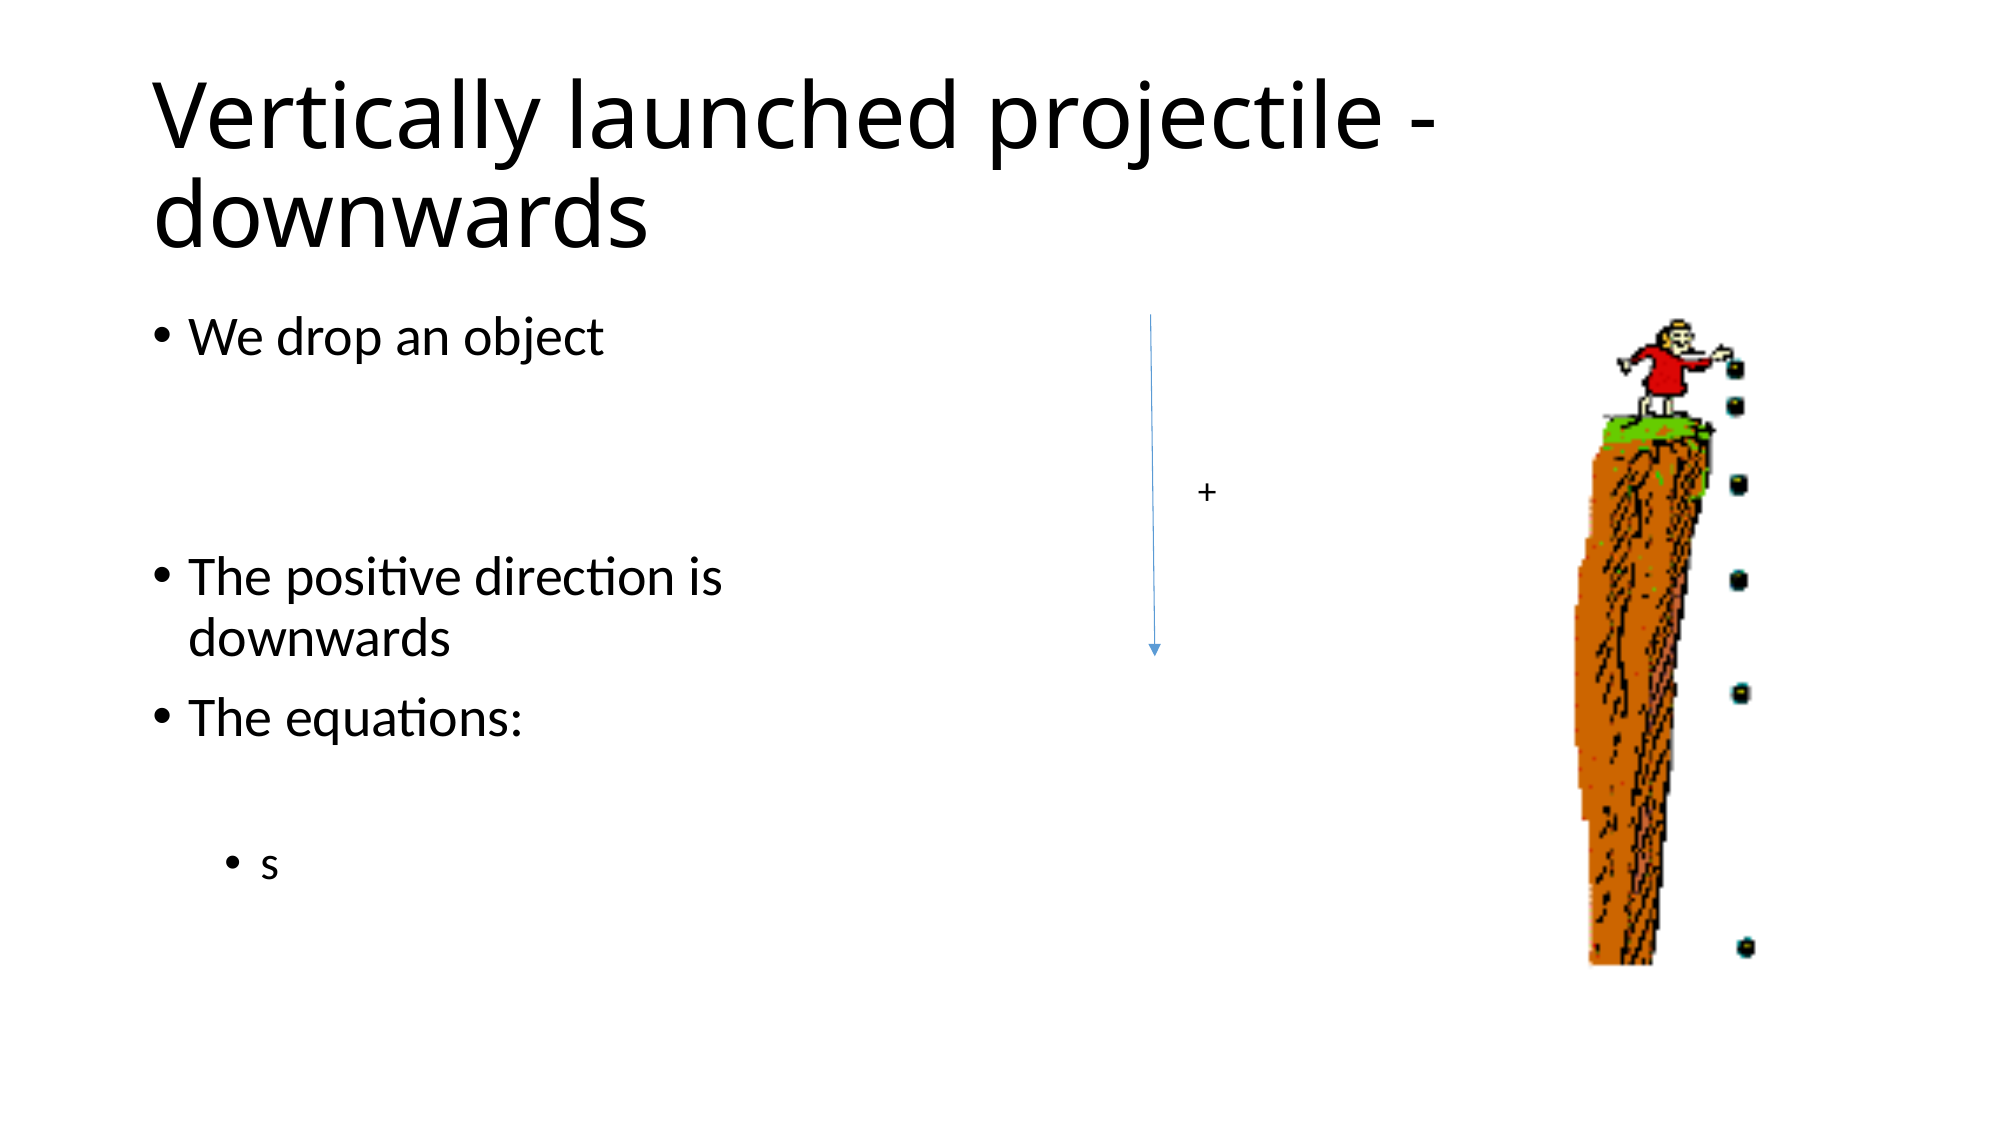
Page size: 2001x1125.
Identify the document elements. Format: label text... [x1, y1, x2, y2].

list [1562, 190, 1886, 985]
text_box + [1183, 459, 1232, 520]
title Vertically launched projectile - downwards [137, 59, 1863, 278]
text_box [1150, 314, 1155, 657]
